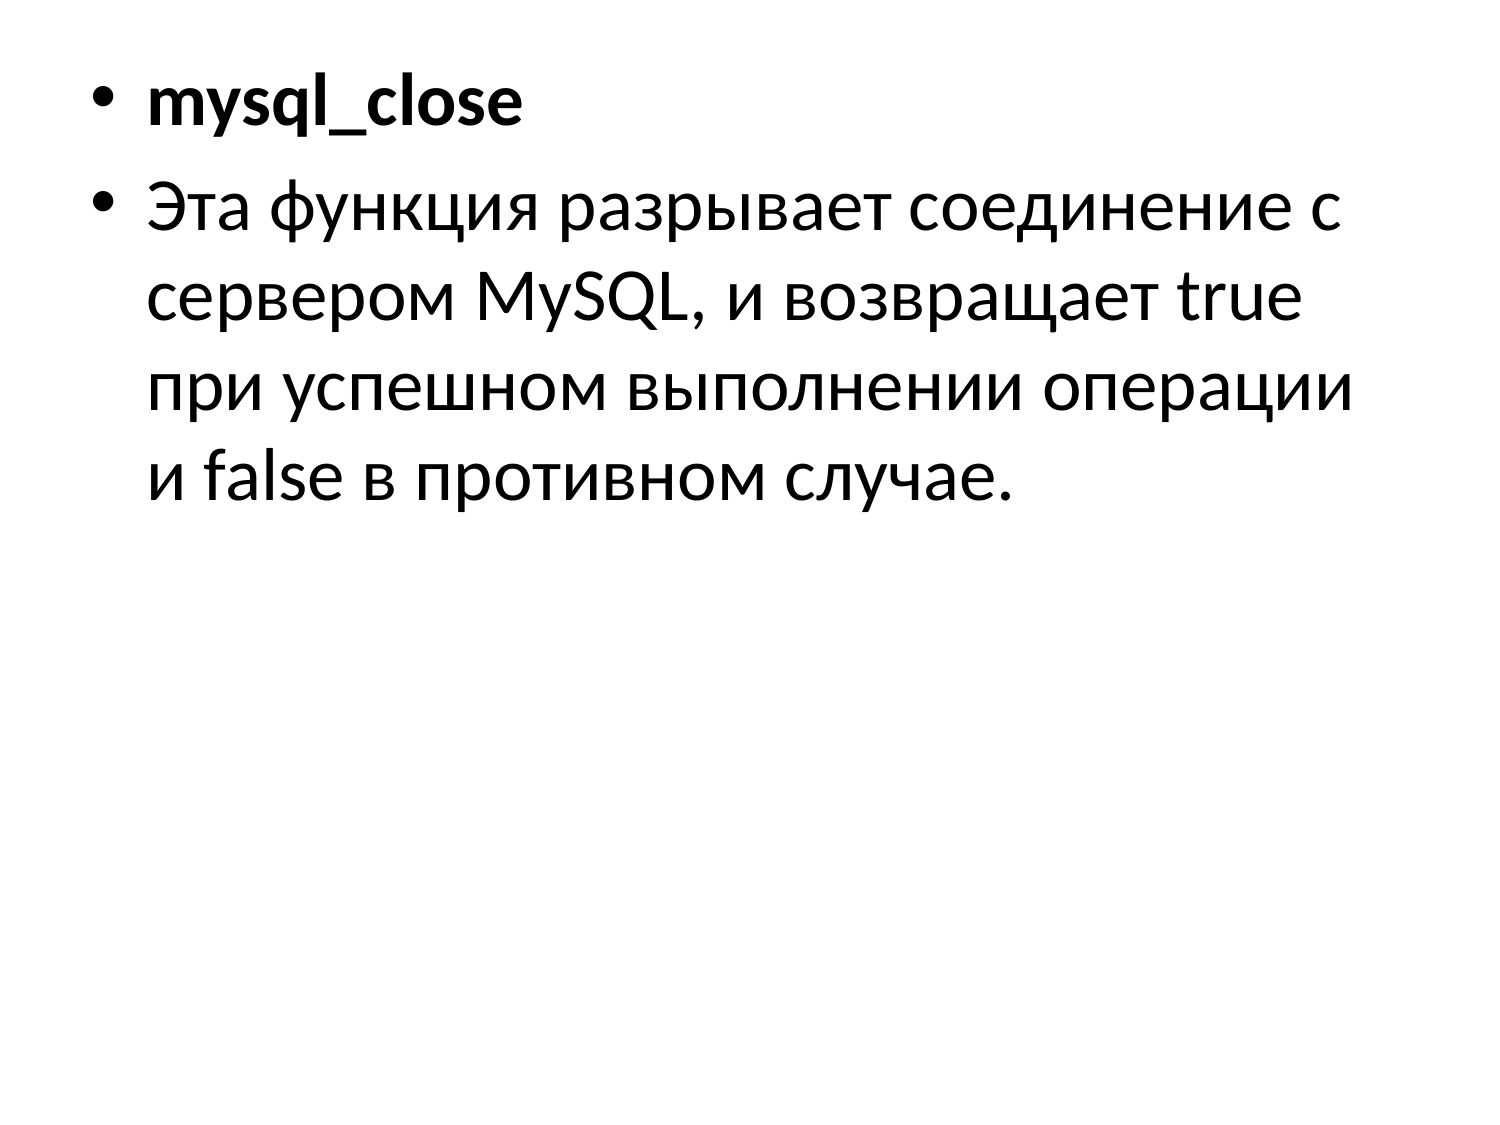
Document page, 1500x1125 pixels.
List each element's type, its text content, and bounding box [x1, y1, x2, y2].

list mysql_close Эта функция разрывает соединение с сервером MySQL, и возвращает true при успешном выполнении операции и false в противном случае. [75, 42, 1425, 1005]
